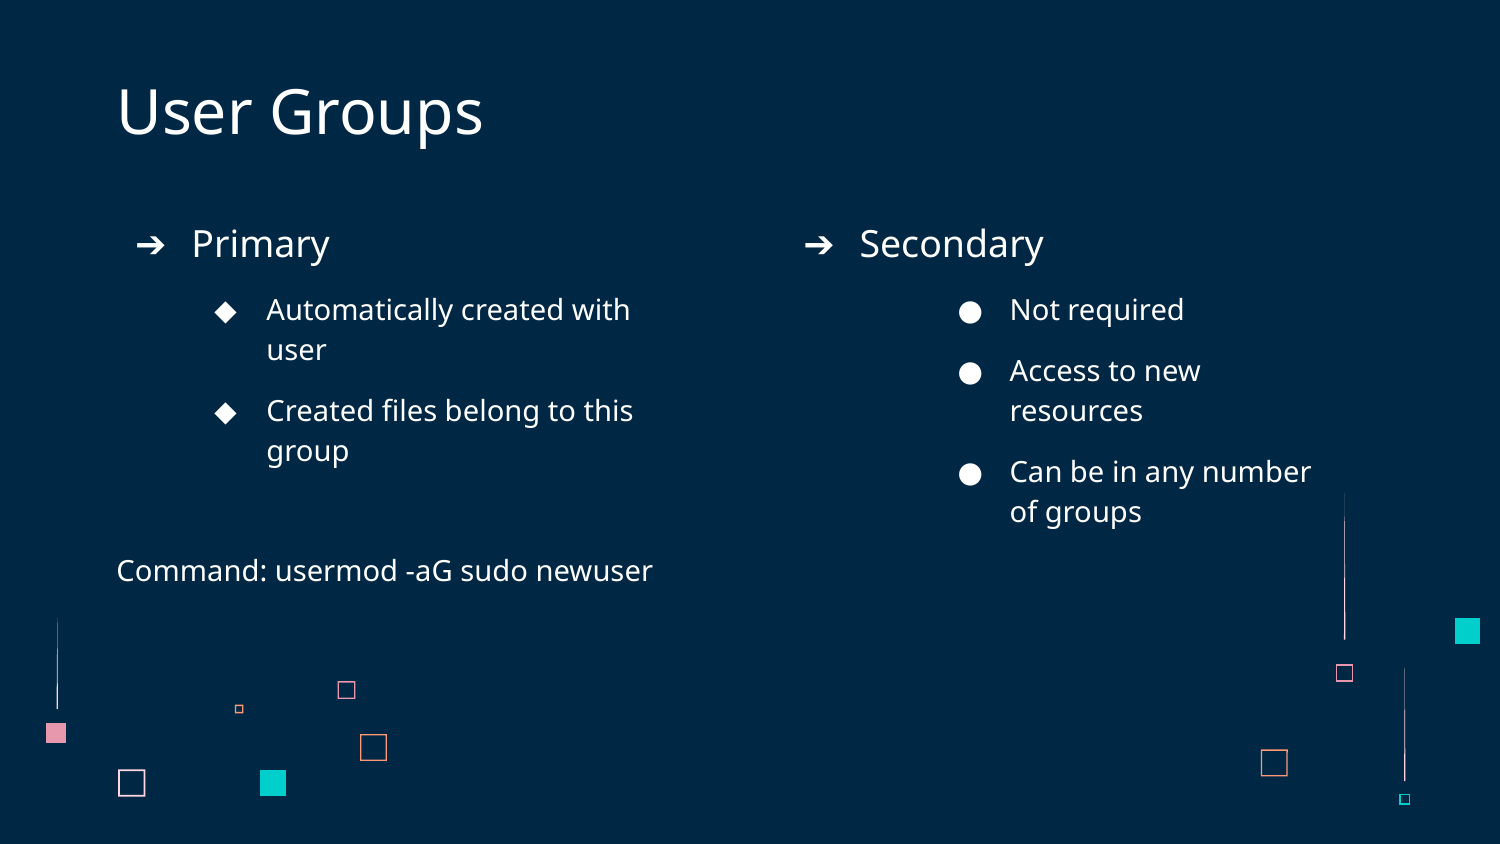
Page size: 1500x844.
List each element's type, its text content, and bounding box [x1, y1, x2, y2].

list Secondary Not required Access to new resources Can be in any number of groups [769, 205, 1350, 549]
text_box Command: usermod -aG sudo newuser [101, 536, 853, 602]
list Primary Automatically created with user Created files belong to this group [101, 205, 682, 536]
title User Groups [101, 67, 543, 163]
